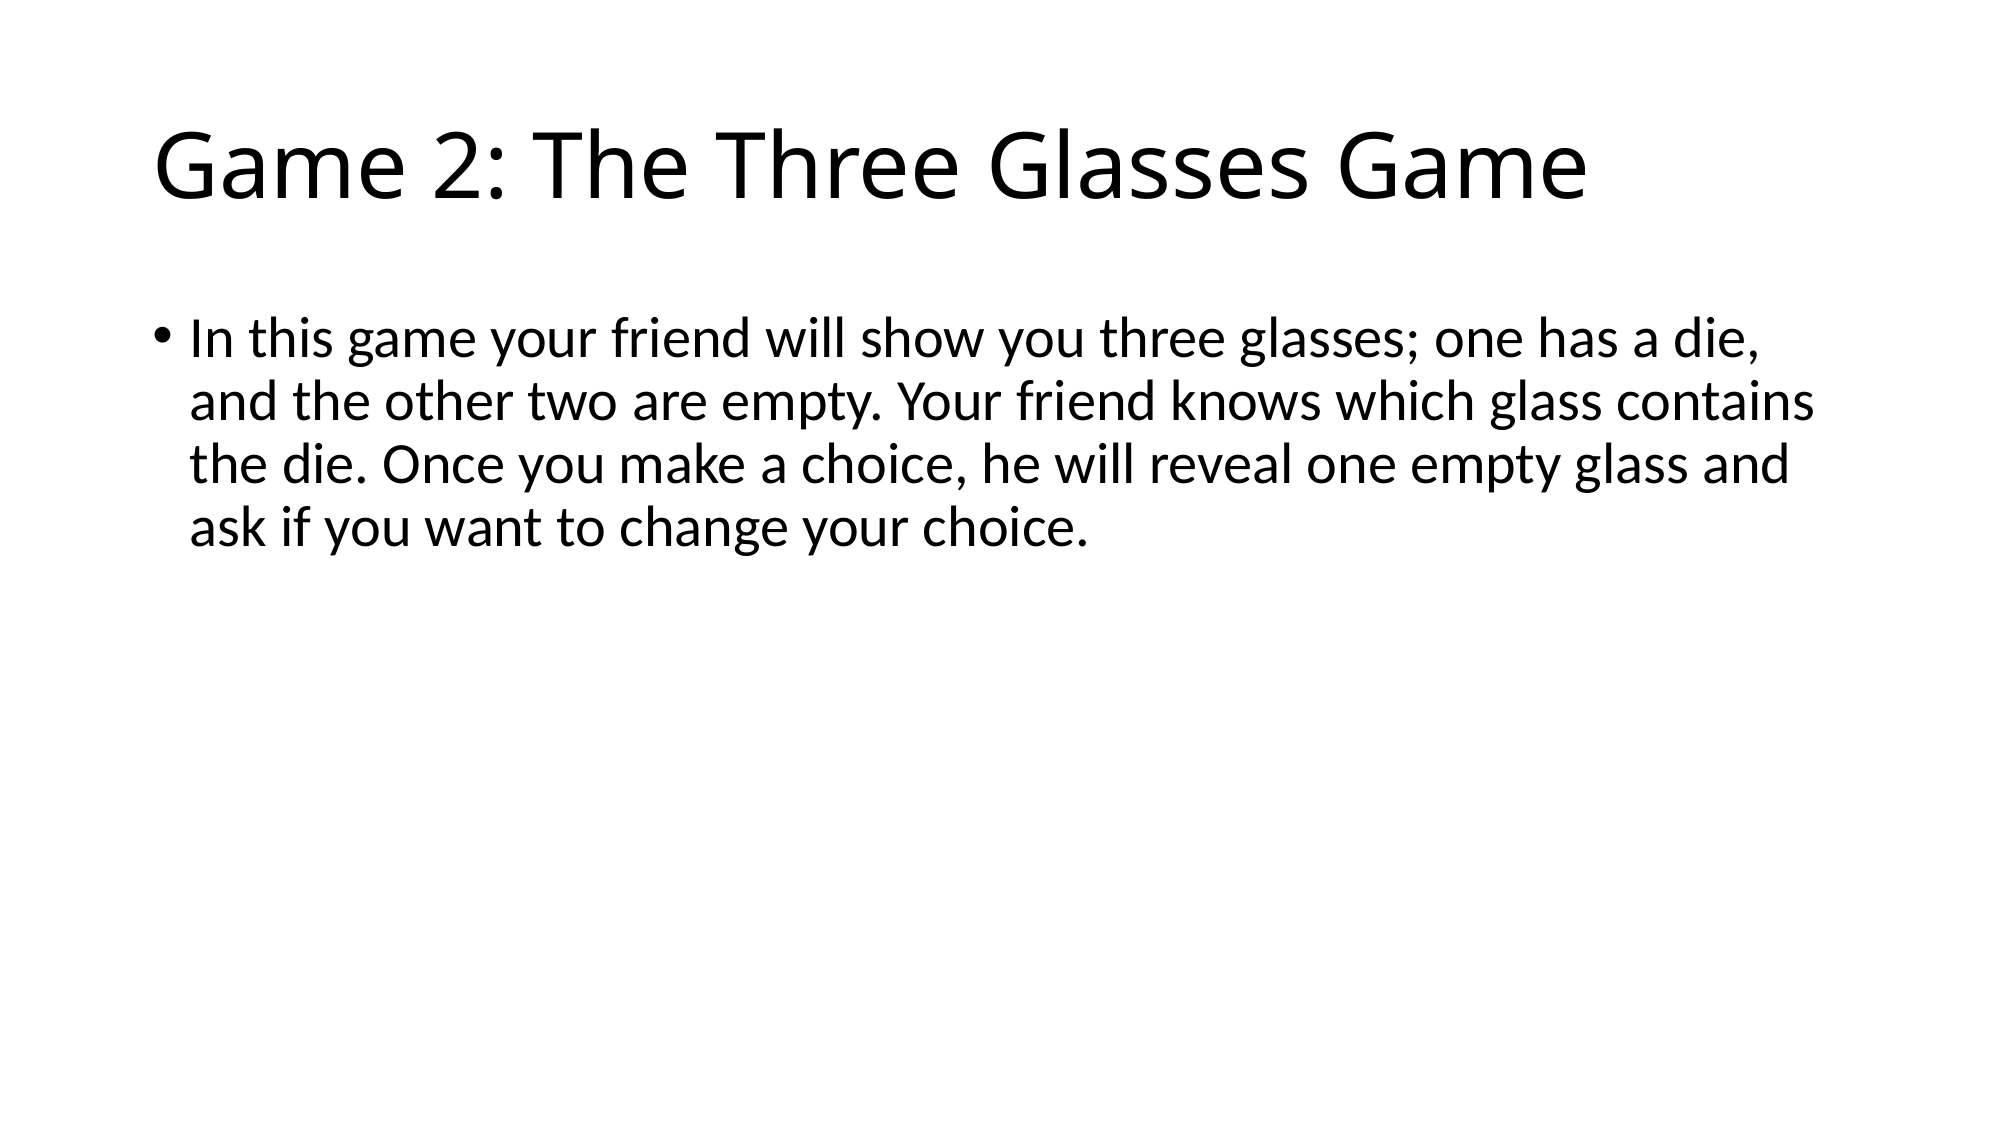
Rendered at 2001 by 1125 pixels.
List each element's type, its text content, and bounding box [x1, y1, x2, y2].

title Game 2: The Three Glasses Game [137, 59, 1863, 278]
list In this game your friend will show you three glasses; one has a die, and the other two are empty. Your friend knows which glass contains the die. Once you make a choice, he will reveal one empty glass and ask if you want to change your choice. [137, 299, 1863, 1014]
